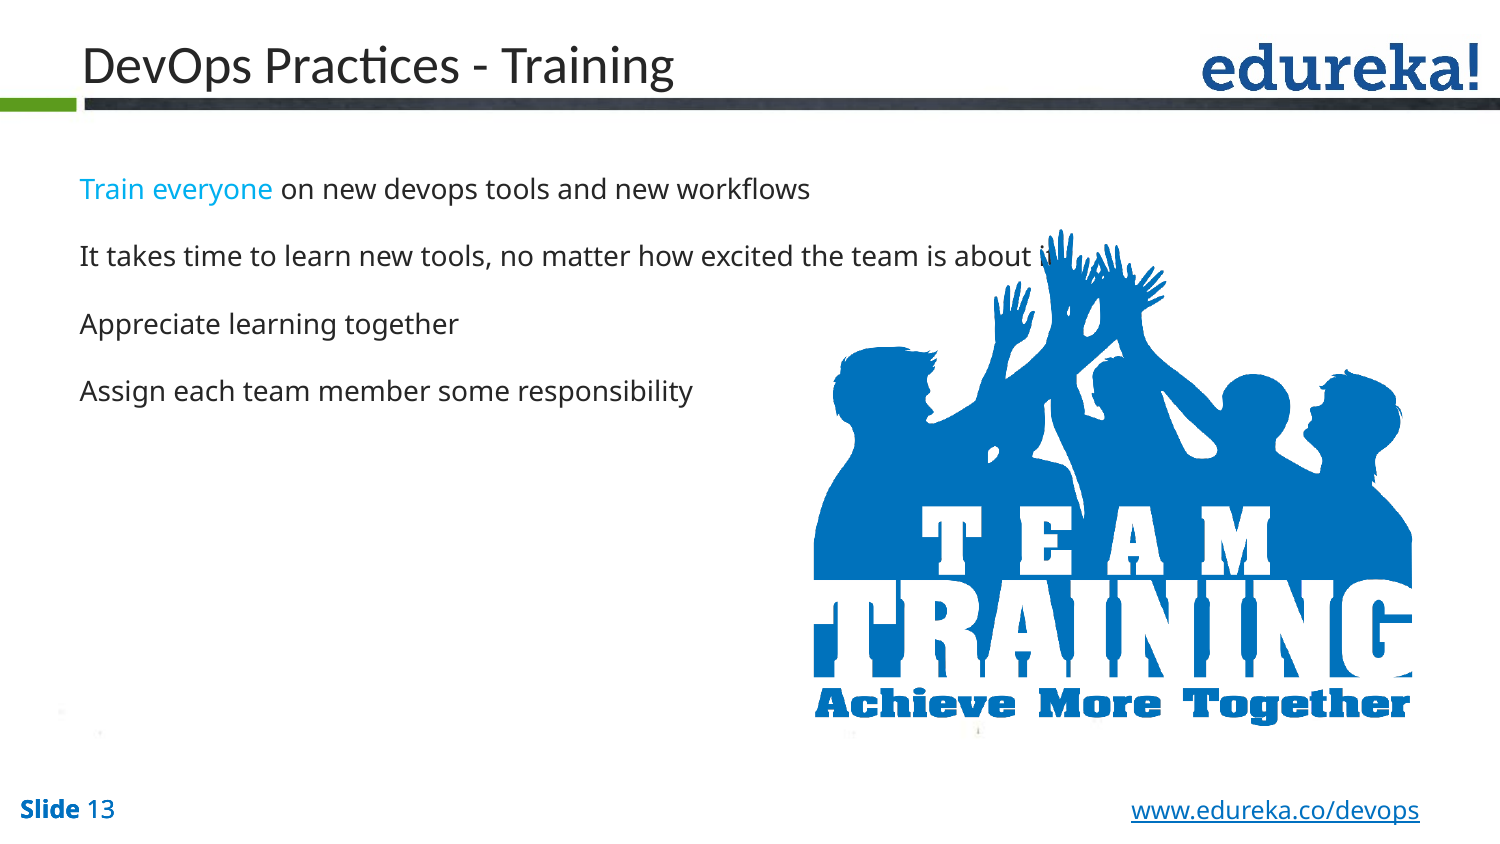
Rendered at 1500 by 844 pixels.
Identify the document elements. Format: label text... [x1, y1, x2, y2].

picture [0, 0, 1500, 844]
text_box Train everyone on new devops tools and new workflows It takes time to learn new tools, no matter how excited the team is about it Appreciate learning together Assign each team member some responsibility [64, 163, 1354, 539]
text_box DevOps Practices - Training [67, 22, 692, 102]
